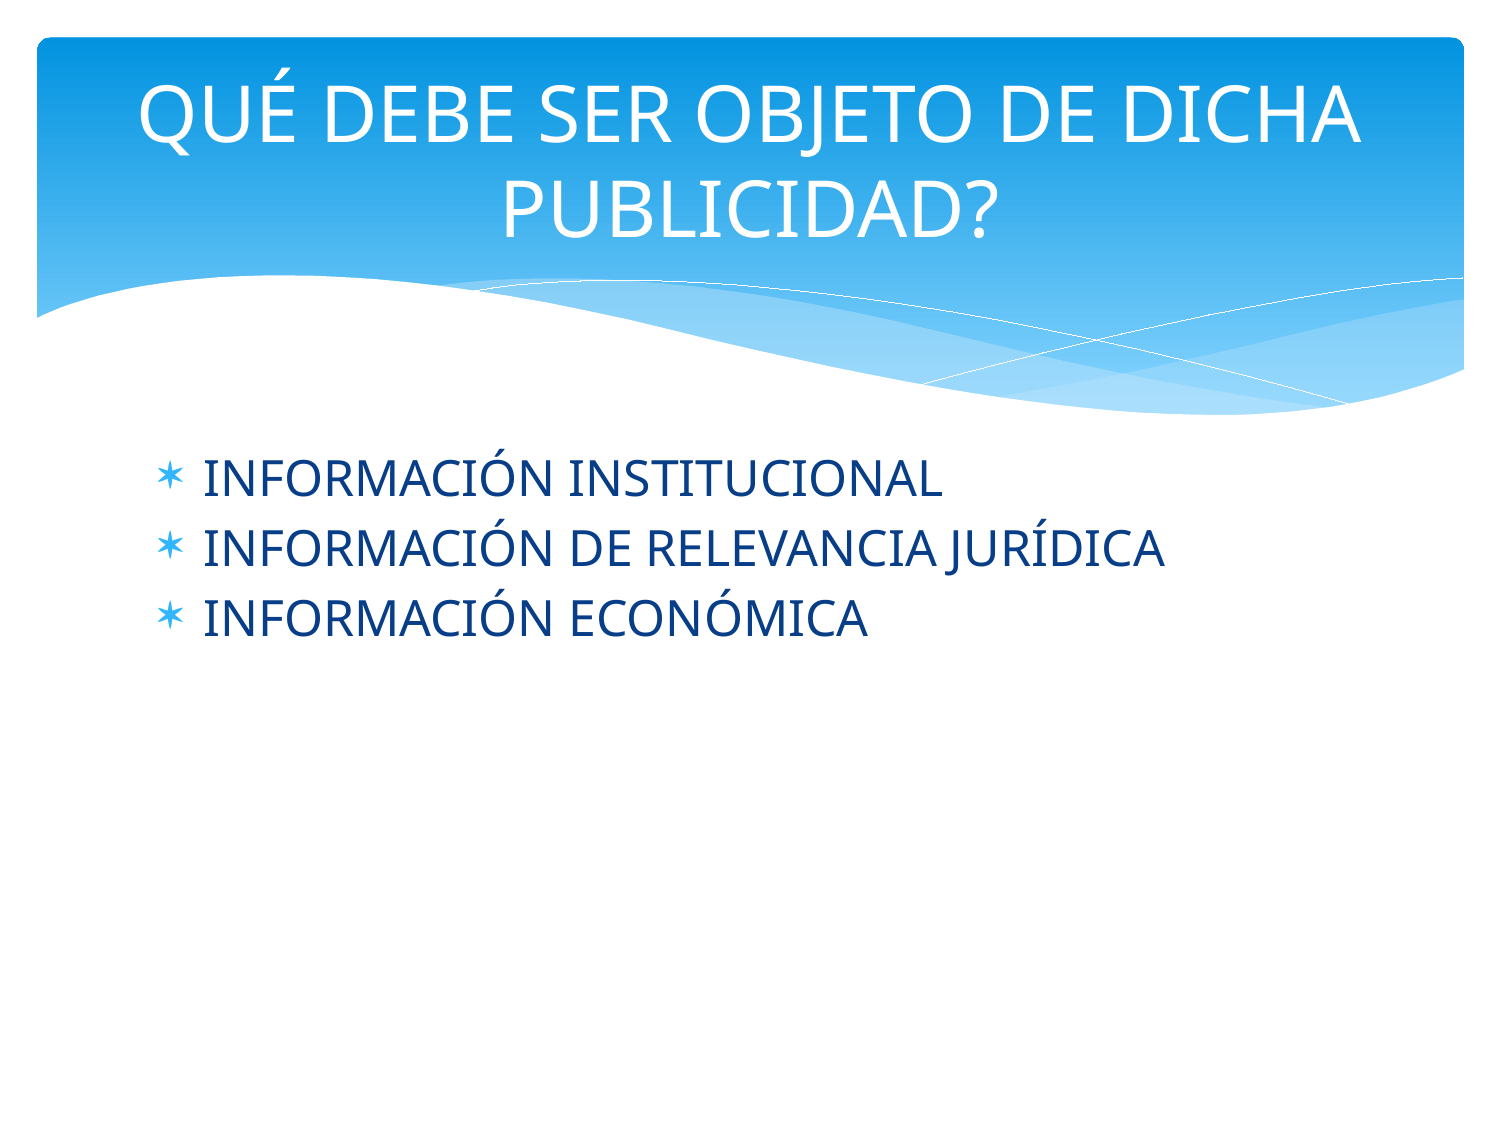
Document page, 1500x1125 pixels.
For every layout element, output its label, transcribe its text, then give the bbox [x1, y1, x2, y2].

list INFORMACIÓN INSTITUCIONAL INFORMACIÓN DE RELEVANCIA JURÍDICA INFORMACIÓN ECONÓMICA [143, 438, 1359, 1005]
title QUÉ DEBE SER OBJETO DE DICHA PUBLICIDAD? [75, 55, 1425, 261]
